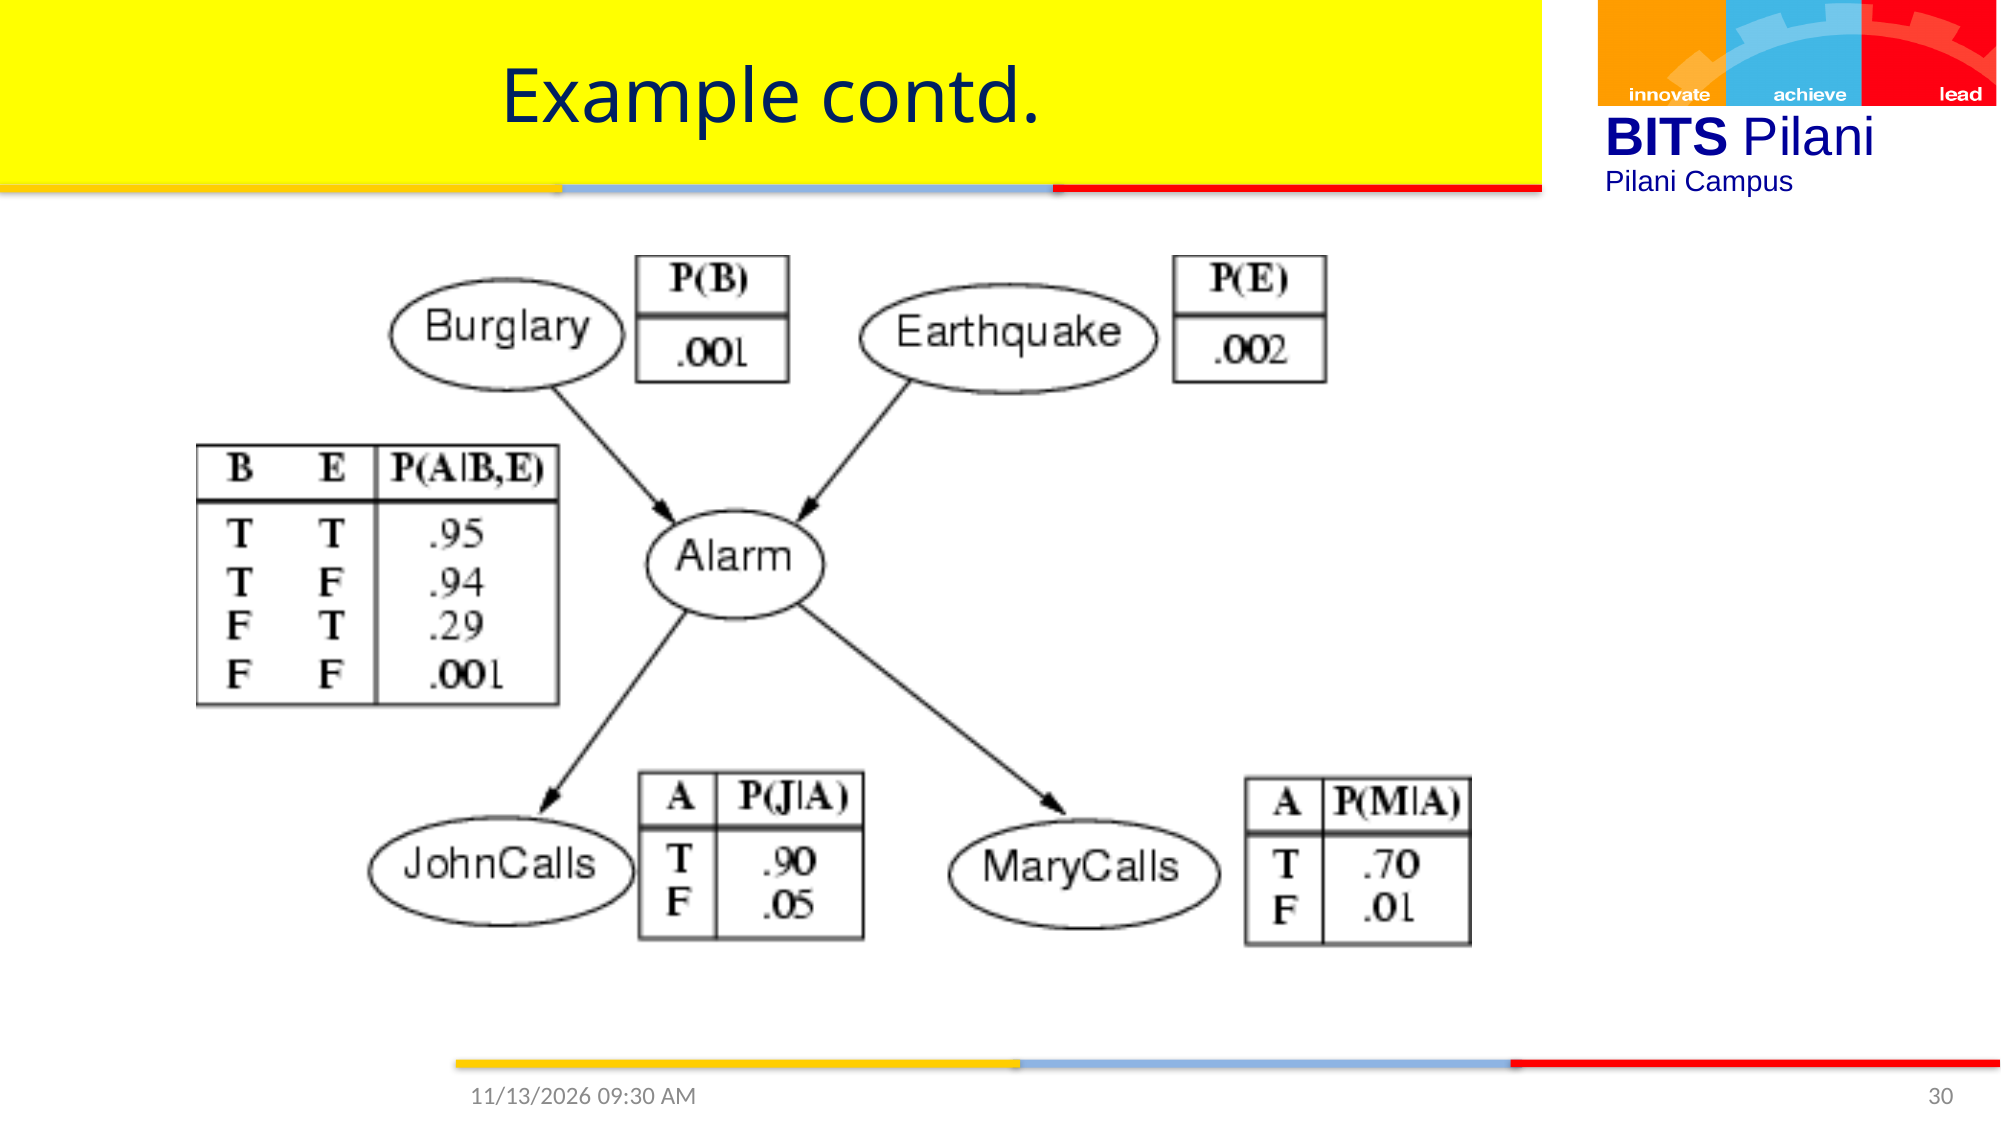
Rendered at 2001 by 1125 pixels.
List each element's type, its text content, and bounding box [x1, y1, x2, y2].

slide_number 30 [1749, 1065, 1969, 1125]
picture [1597, 0, 1997, 106]
picture [196, 255, 1472, 951]
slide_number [455, 1065, 922, 1125]
title Example contd. [0, 0, 1543, 185]
